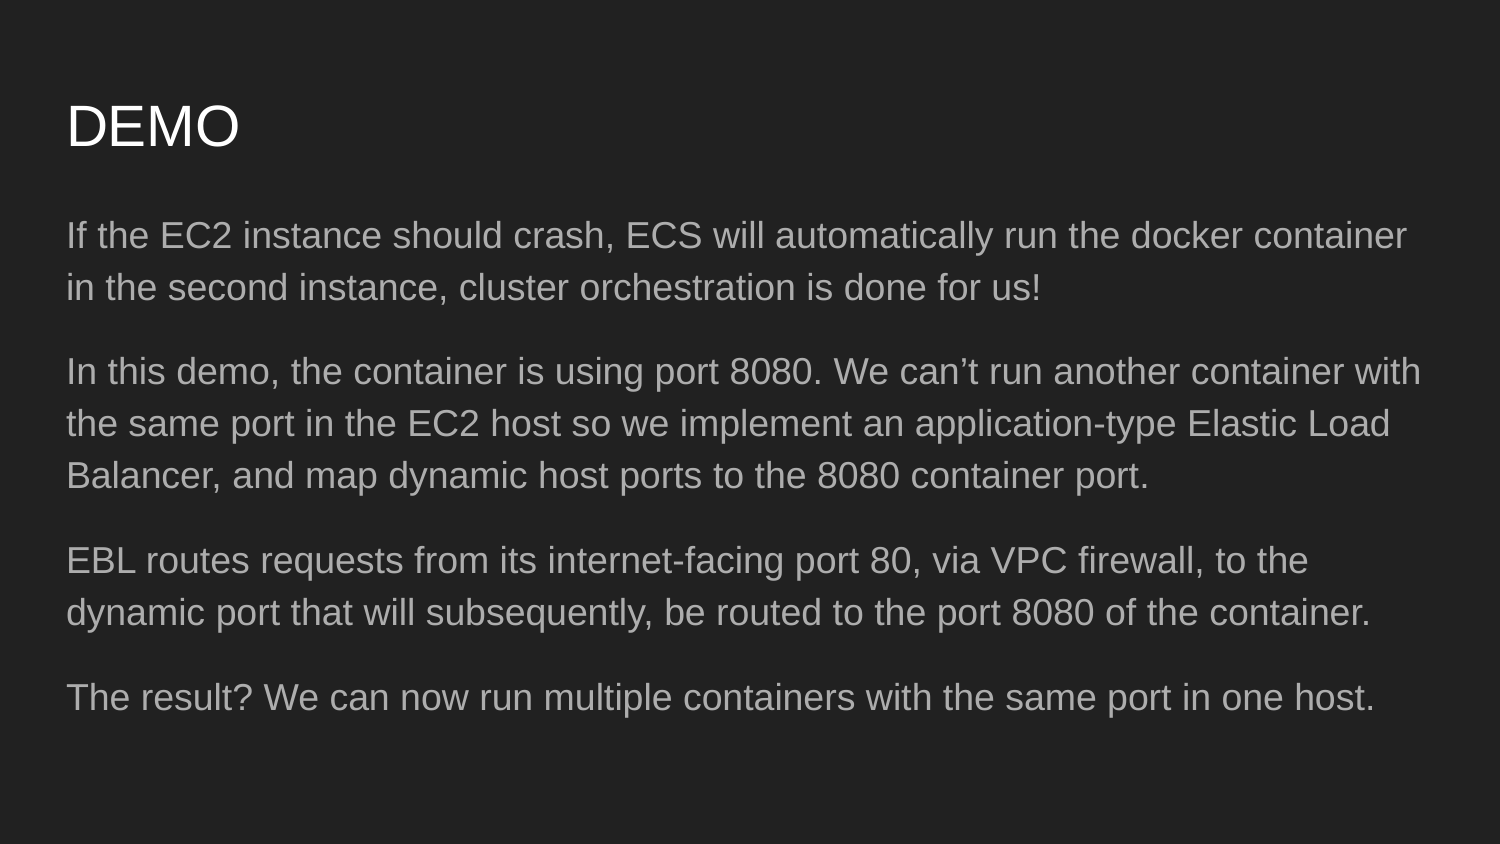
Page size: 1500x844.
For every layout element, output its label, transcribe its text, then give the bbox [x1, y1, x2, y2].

list If the EC2 instance should crash, ECS will automatically run the docker container in the second instance, cluster orchestration is done for us! In this demo, the container is using port 8080. We can’t run another container with the same port in the EC2 host so we implement an application-type Elastic Load Balancer, and map dynamic host ports to the 8080 container port. EBL routes requests from its internet-facing port 80, via VPC firewall, to the dynamic port that will subsequently, be routed to the port 8080 of the container. The result? We can now run multiple containers with the same port in one host. [51, 189, 1449, 750]
title DEMO [51, 72, 1449, 167]
